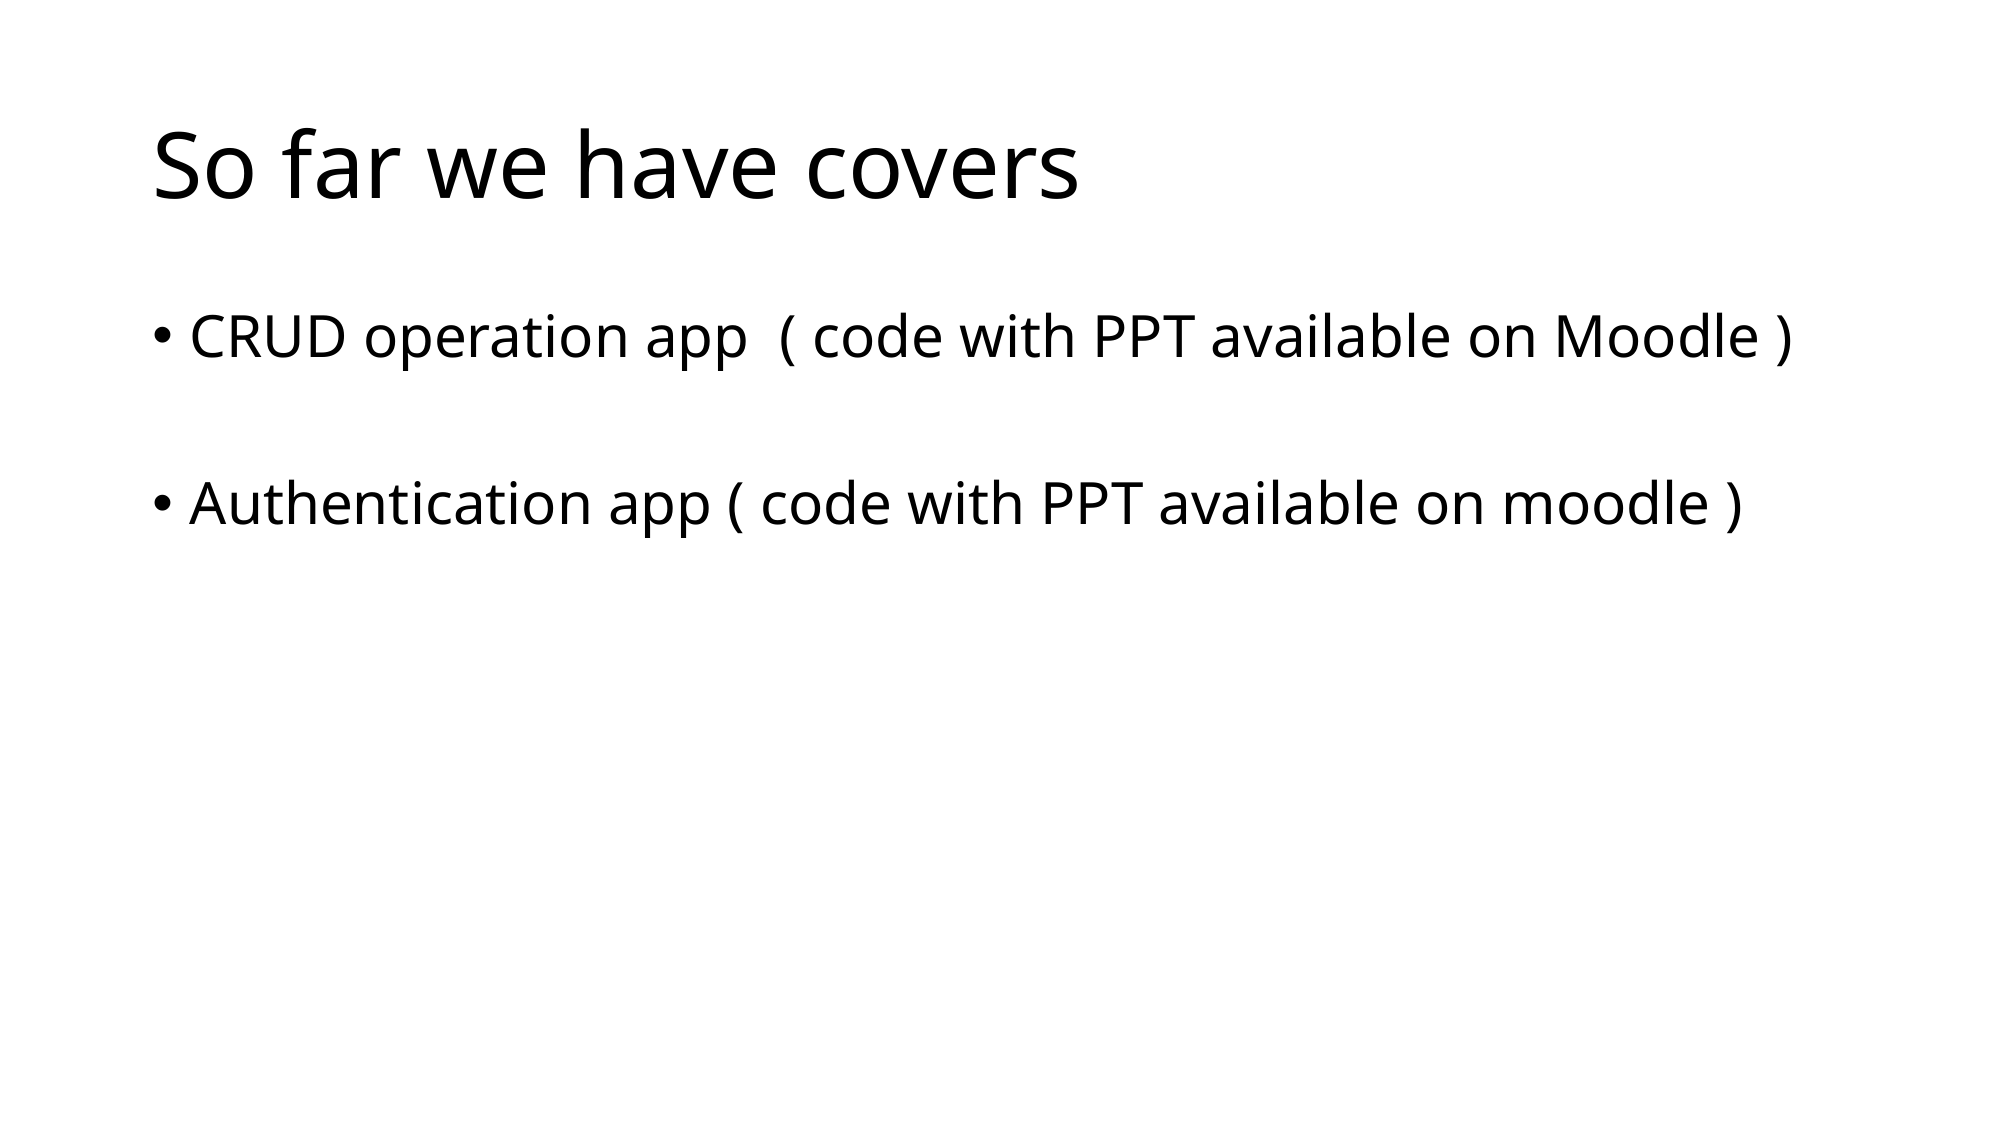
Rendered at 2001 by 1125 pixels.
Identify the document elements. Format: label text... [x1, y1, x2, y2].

list CRUD operation app ( code with PPT available on Moodle ) Authentication app ( code with PPT available on moodle ) [137, 299, 1863, 1014]
title So far we have covers [137, 59, 1863, 278]
